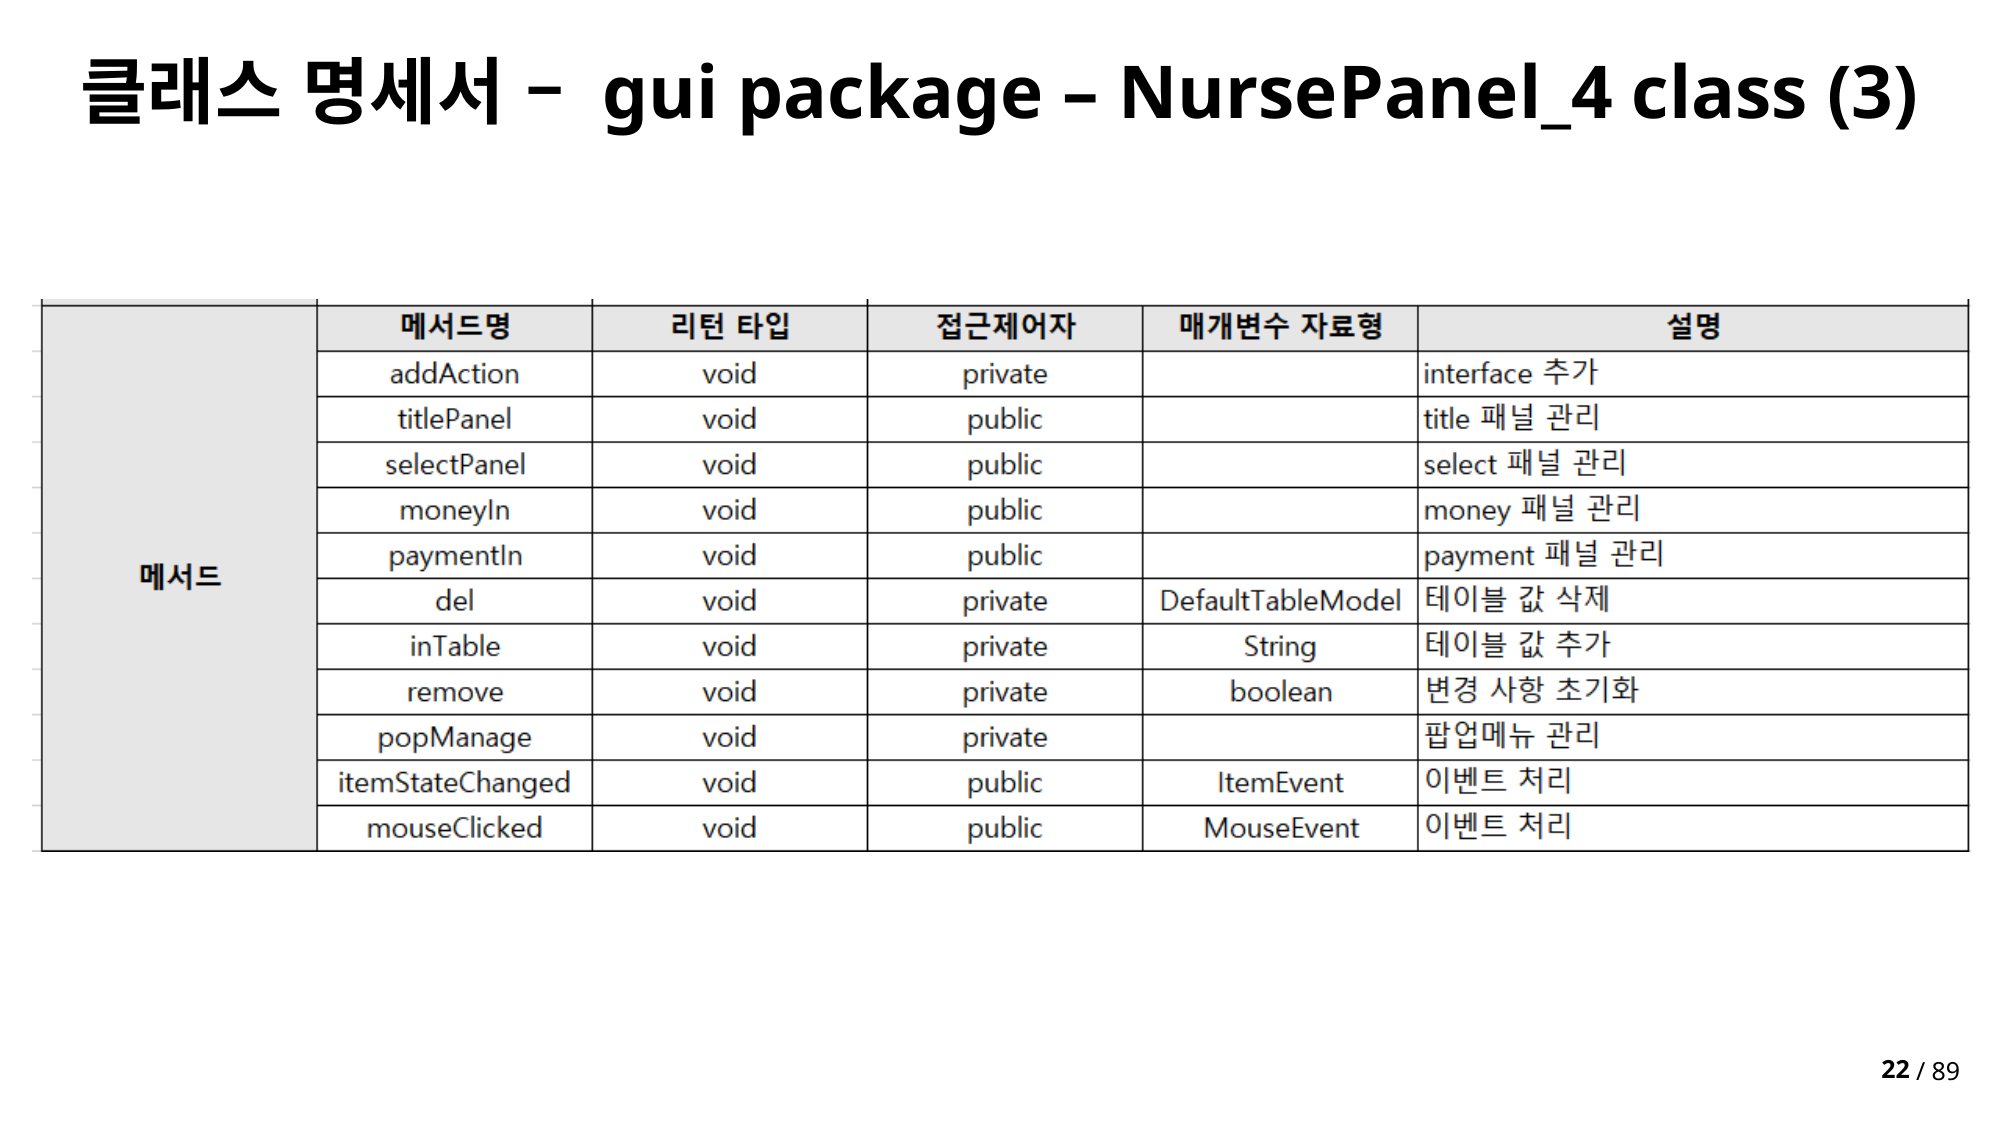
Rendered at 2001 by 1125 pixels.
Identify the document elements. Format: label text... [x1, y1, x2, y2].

picture [32, 299, 1971, 852]
text_box 클래스 명세서 – gui package – NursePanel_4 class (3) [65, 37, 1935, 141]
slide_number 22 [1475, 1041, 1925, 1101]
